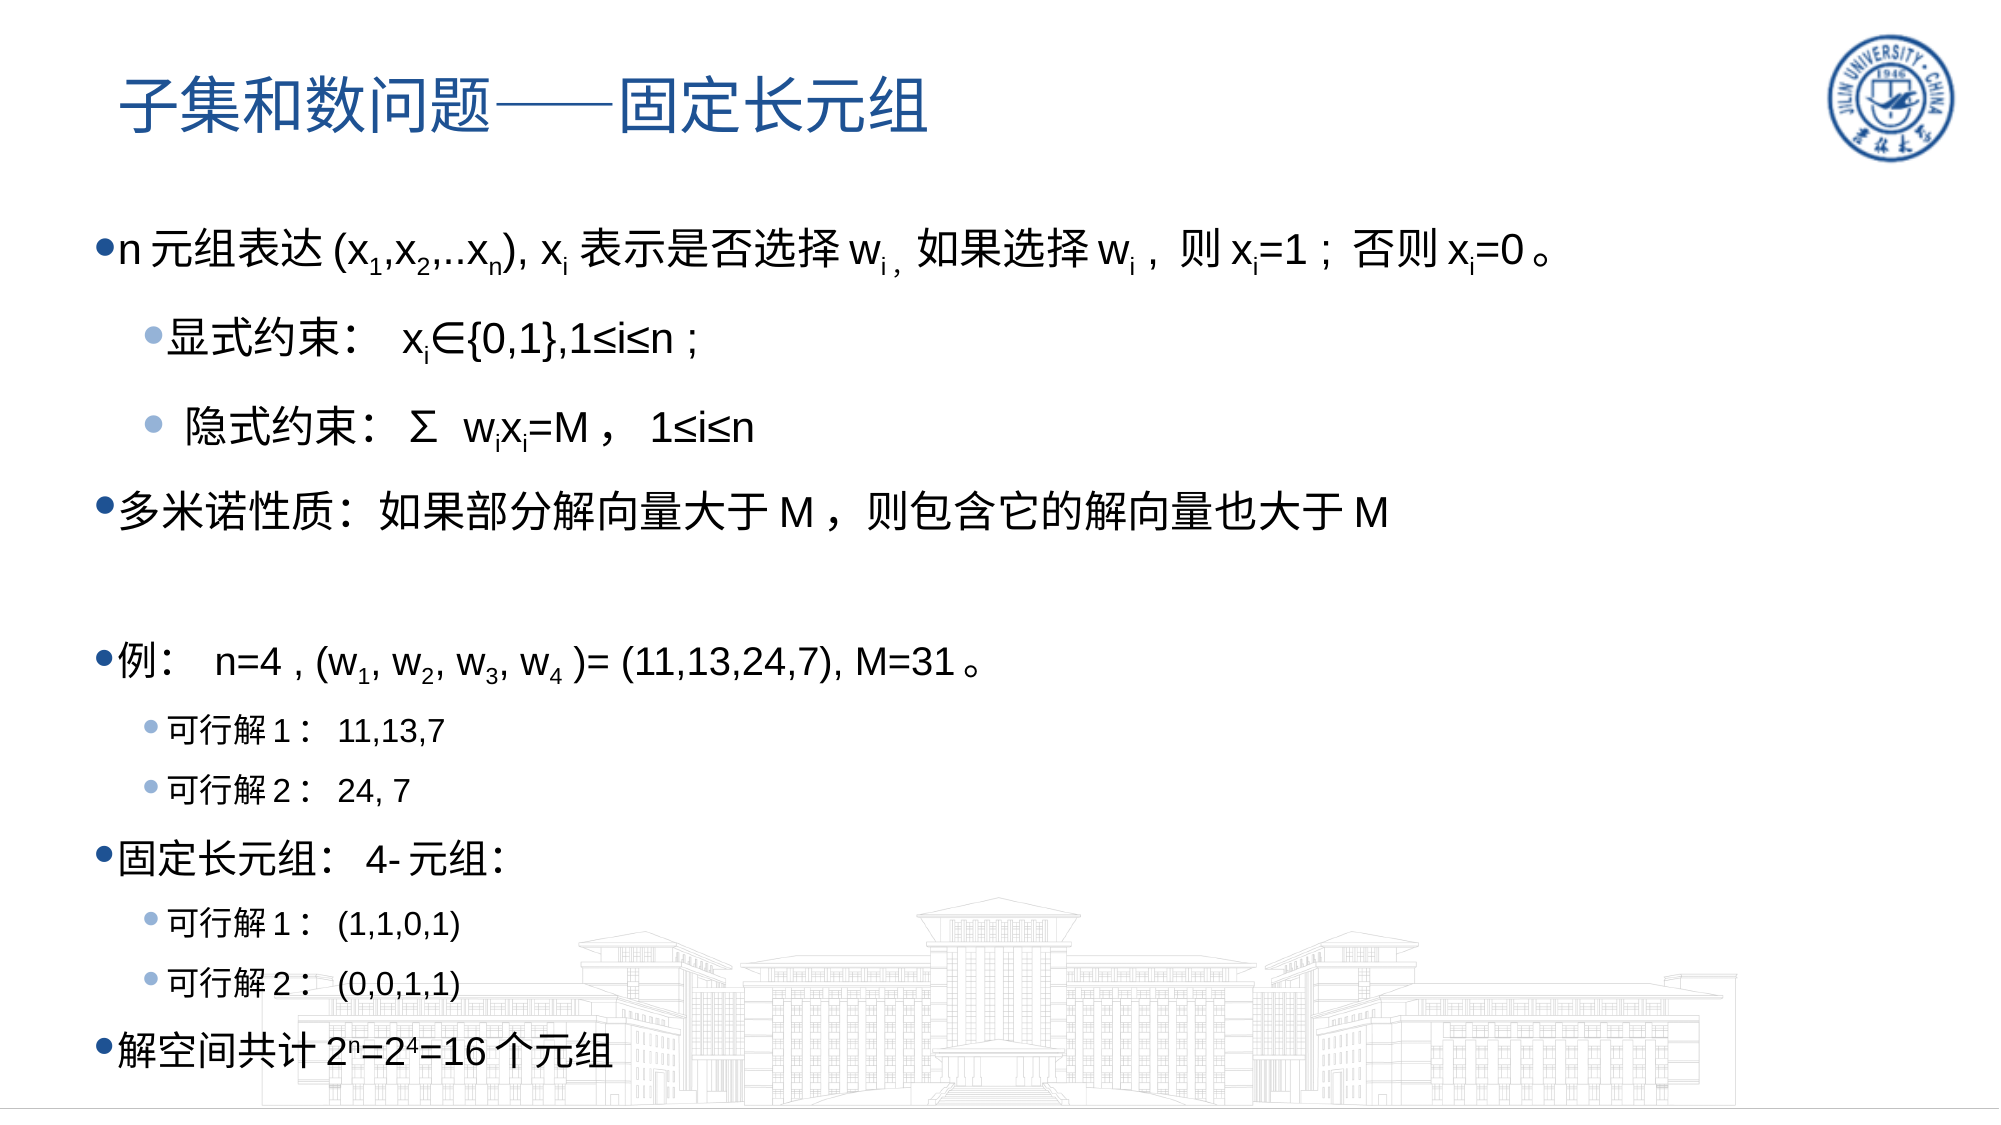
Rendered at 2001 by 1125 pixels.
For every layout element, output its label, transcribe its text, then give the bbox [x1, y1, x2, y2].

picture [1828, 15, 1965, 173]
title 子集和数问题——固定长元组 [102, 0, 1828, 184]
slide_number [1412, 1042, 1863, 1103]
text_box kill [0, 897, 1999, 1109]
list n元组表达(x1,x2,..xn), xi 表示是否选择wi，如果选择wi , 则xi=1 ; 否则xi=0。 显式约束： xi∈{0,1},1≤i≤n ; 隐式约束：∑ wixi=M，1≤i≤n 多米诺性质：如果部分解向量大于M，则包含它的解向量也大于M 例： n=4 , (w1, w2, w3, w4 )= (11,13,24,7), M=31。 可行解1：11,13,7 可行解2：24, 7 固定长元组：4-元组： 可行解1：(1,1,0,1) 可行解2：(0,0,1,1) 解空间共计2n=24=16个元组 [78, 184, 1922, 1083]
